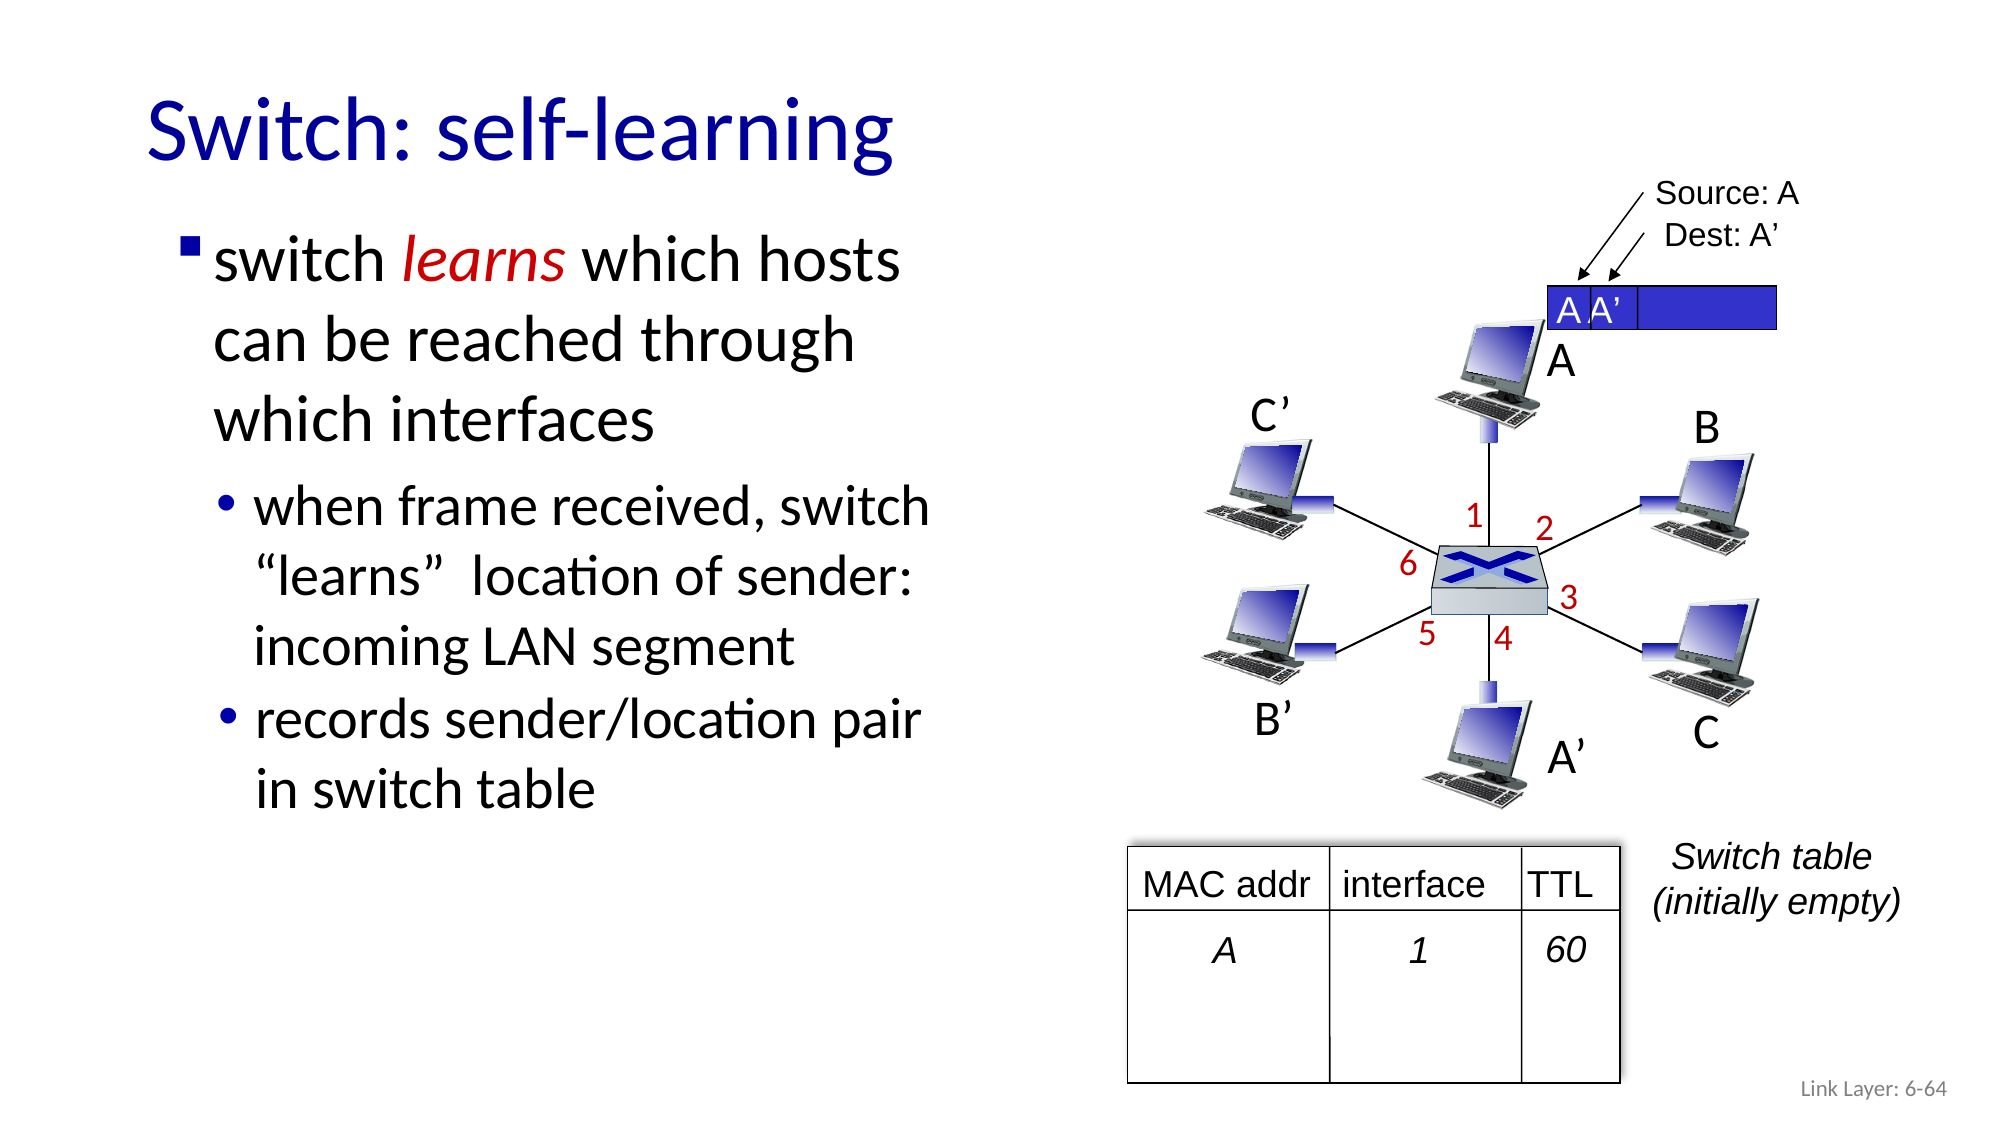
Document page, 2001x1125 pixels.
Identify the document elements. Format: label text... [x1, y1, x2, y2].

text_box Switch table (initially empty) [1637, 824, 1917, 930]
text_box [1174, 314, 1762, 818]
text_box switch learns which hosts can be reached through which interfaces [160, 206, 1001, 1020]
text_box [1196, 917, 1603, 980]
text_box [1125, 846, 1621, 1084]
title Switch: self-learning [131, 57, 1857, 205]
slide_number Link Layer: 6-64 [1512, 1056, 1963, 1117]
text_box records sender/location pair in switch table [128, 672, 969, 844]
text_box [1577, 164, 1816, 282]
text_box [1542, 278, 1777, 340]
text_box when frame received, switch “learns” location of sender: incoming LAN segment [126, 459, 967, 692]
